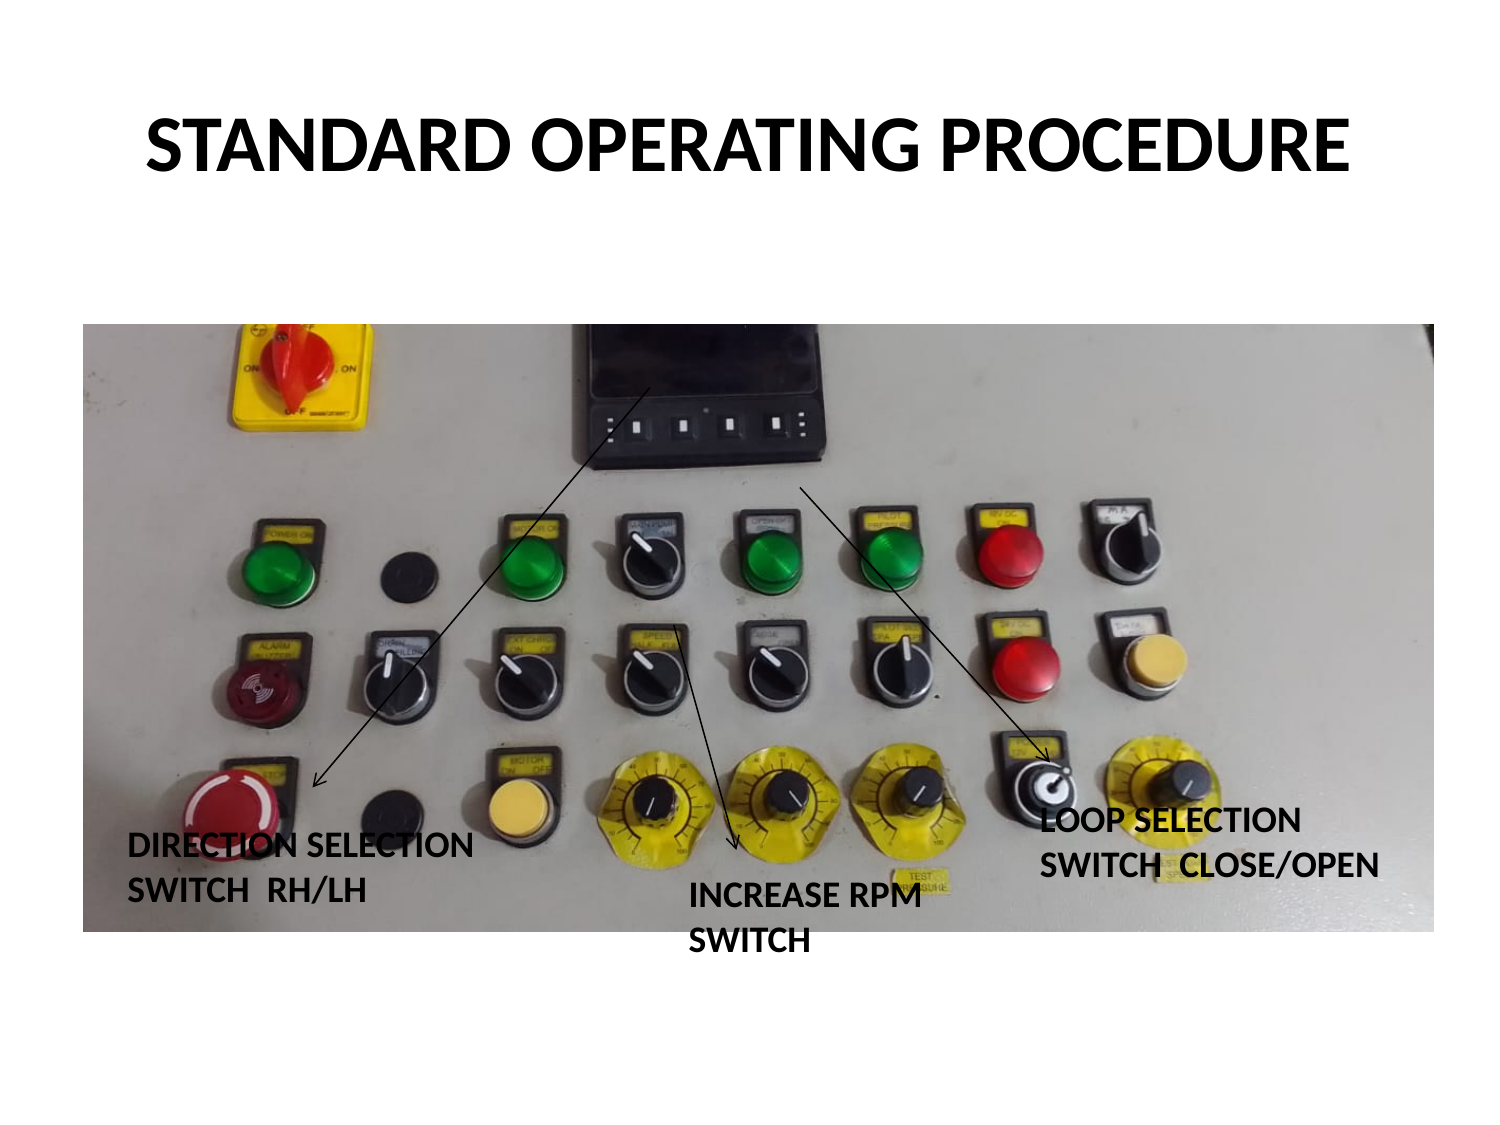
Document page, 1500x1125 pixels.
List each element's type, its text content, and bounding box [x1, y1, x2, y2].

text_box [673, 624, 737, 851]
title STANDARD OPERATING PROCEDURE [75, 45, 1425, 233]
text_box INCREASE RPM SWITCH [673, 941, 975, 968]
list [83, 324, 1435, 932]
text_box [312, 387, 651, 788]
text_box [799, 487, 1051, 763]
